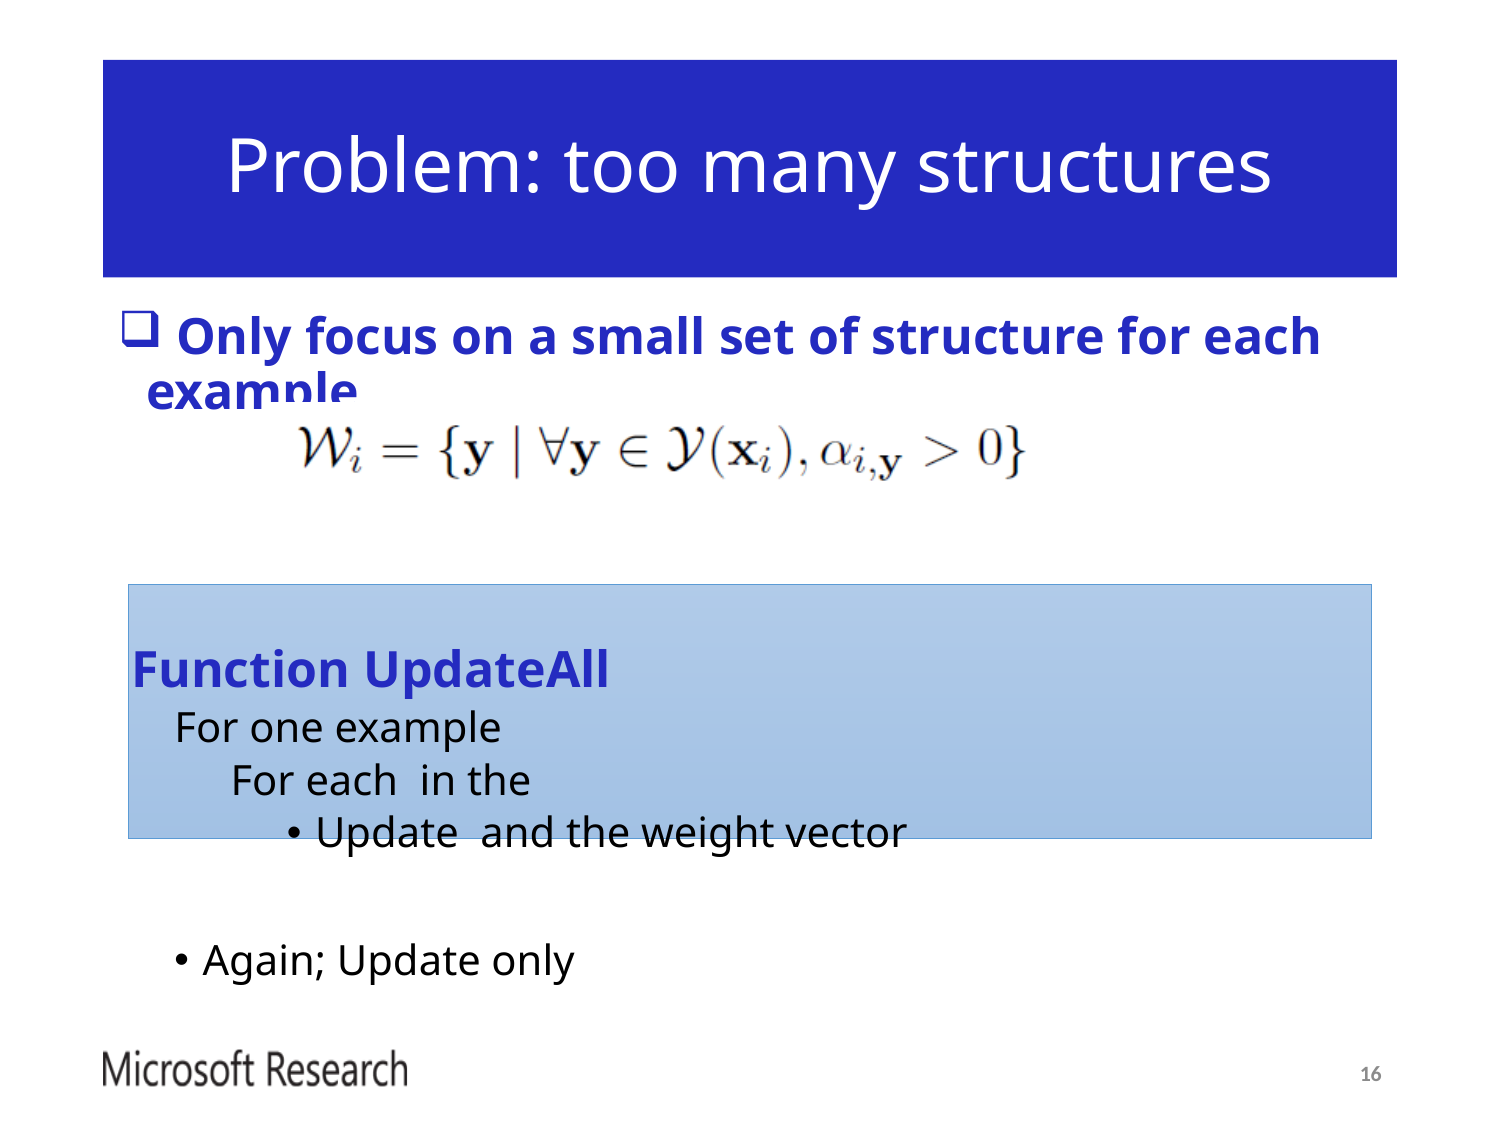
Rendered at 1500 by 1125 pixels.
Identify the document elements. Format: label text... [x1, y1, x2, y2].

picture [103, 1045, 412, 1090]
text_box [128, 584, 1372, 839]
title Problem: too many structures [103, 59, 1397, 278]
picture [269, 402, 1029, 503]
slide_number 16 [1246, 1042, 1397, 1103]
